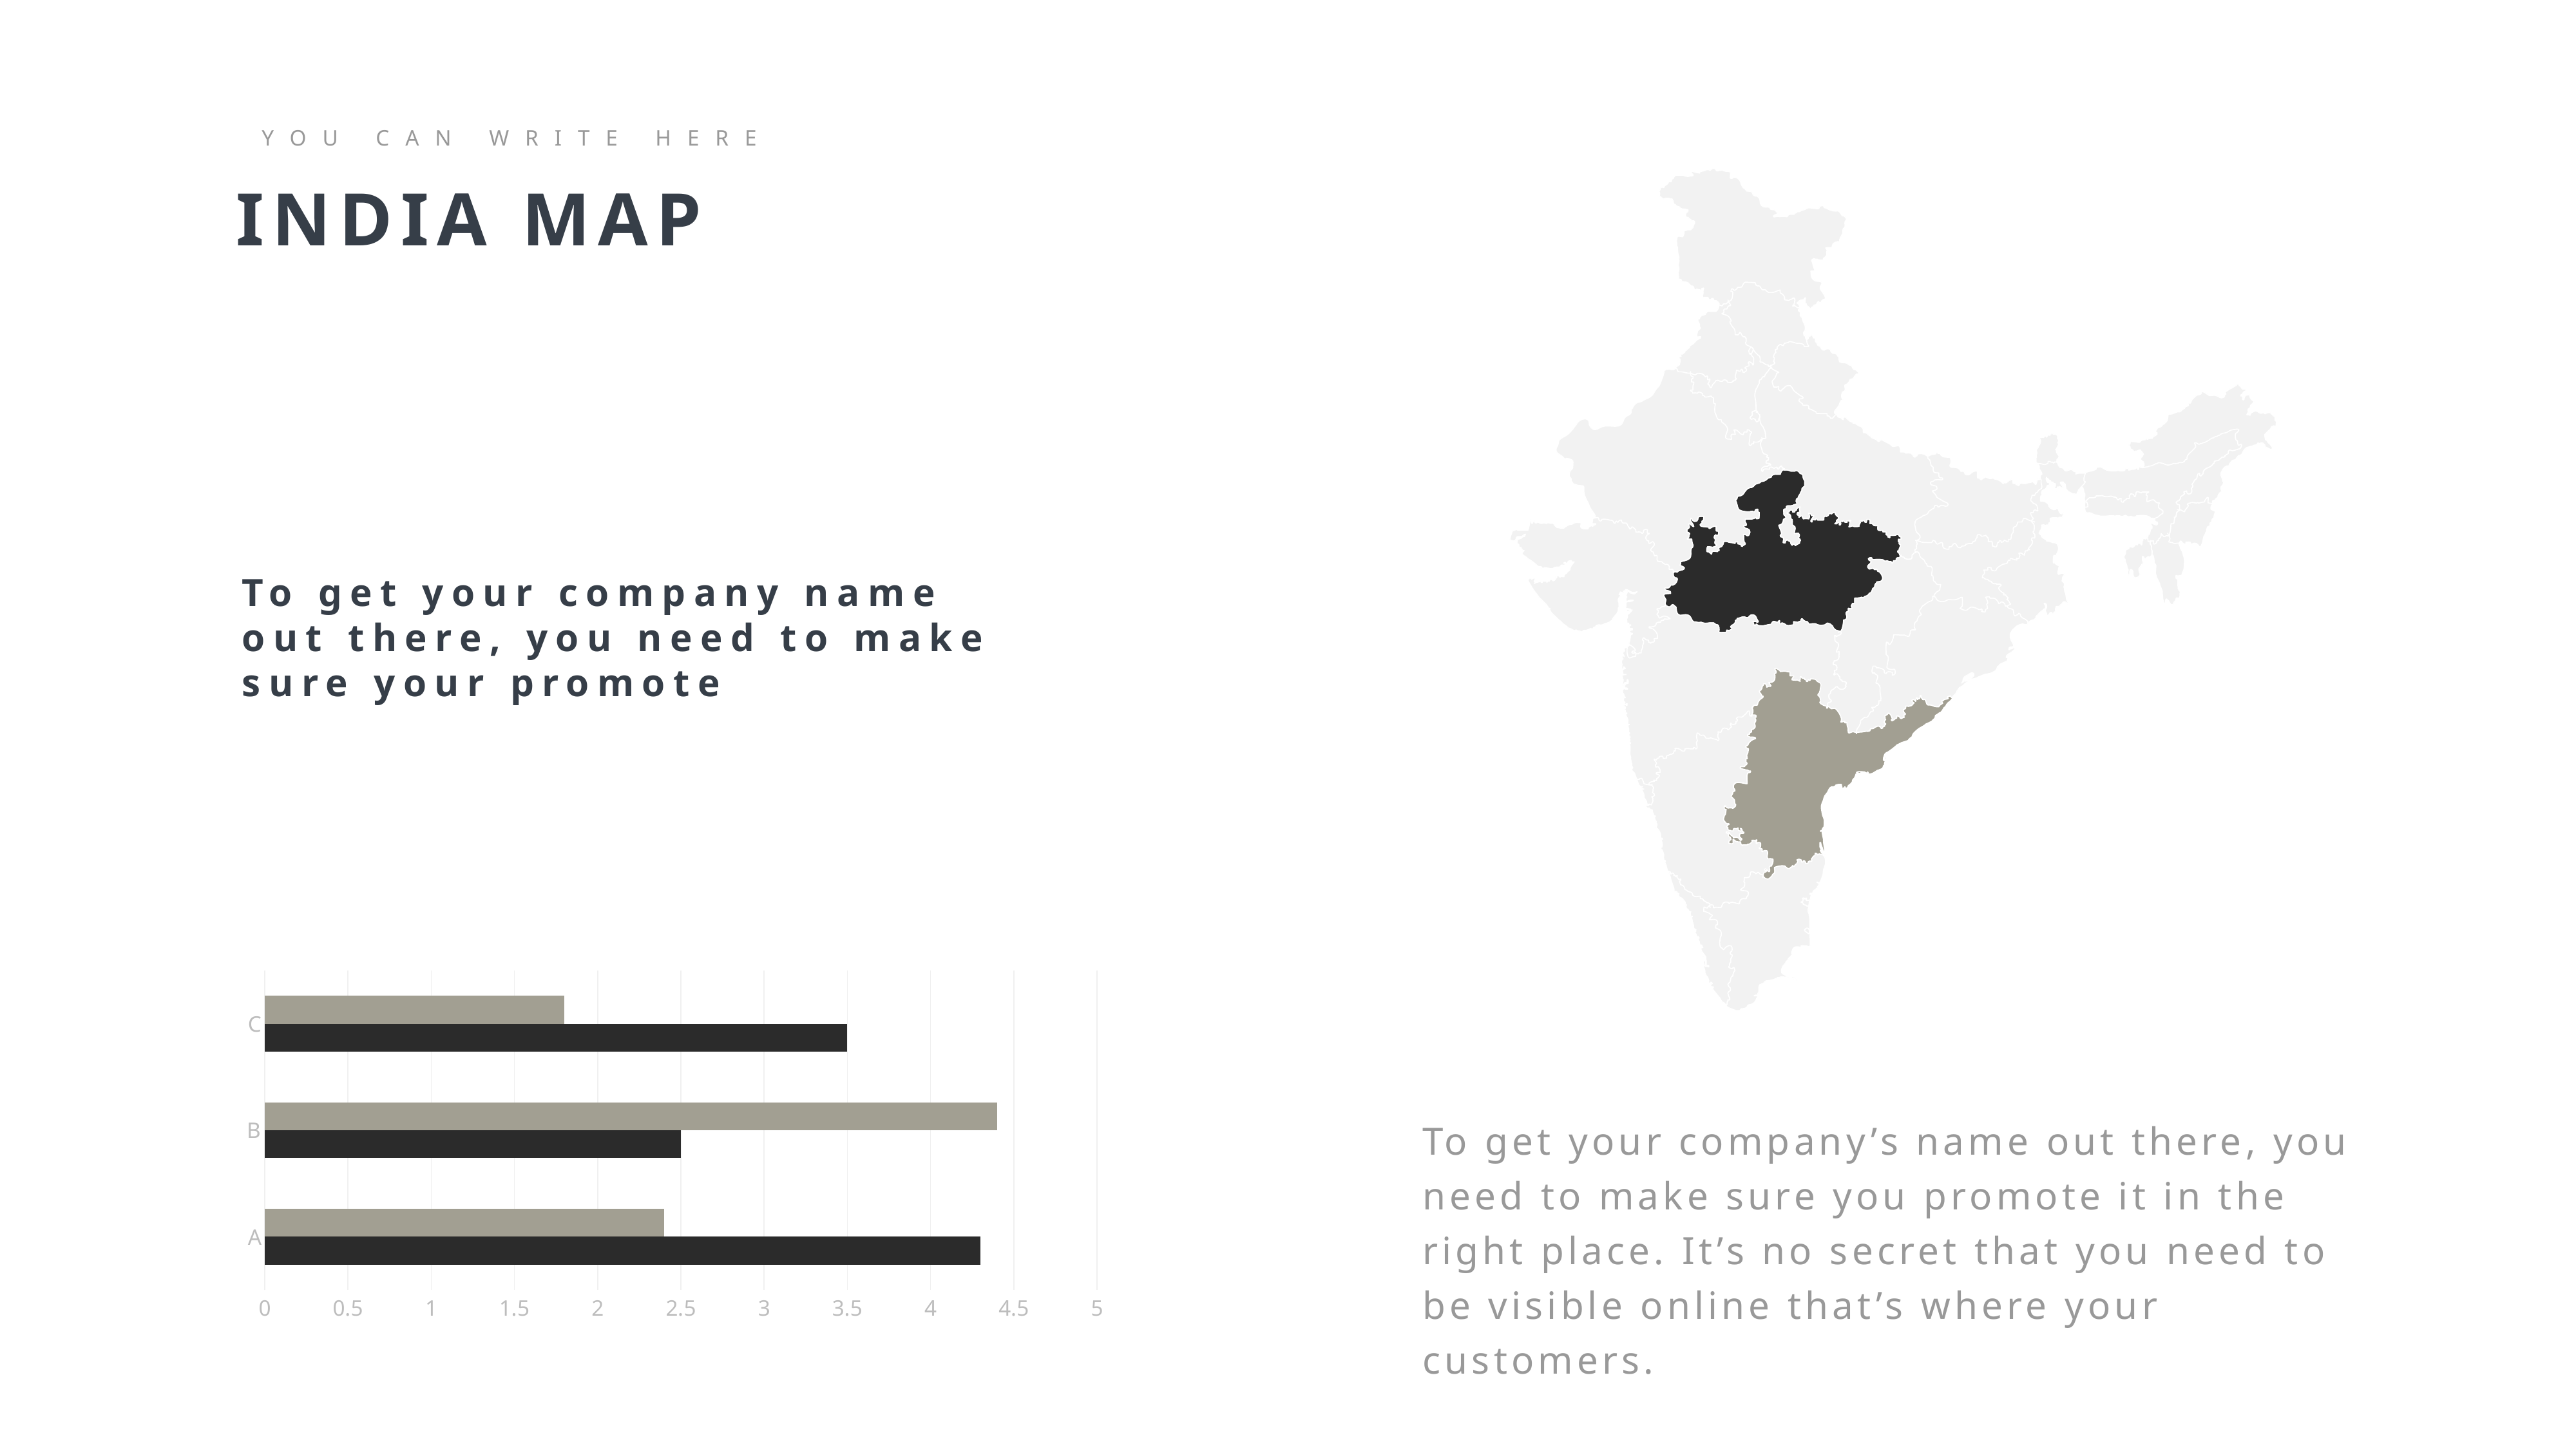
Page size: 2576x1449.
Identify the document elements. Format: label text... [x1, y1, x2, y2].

chart [229, 963, 1121, 1330]
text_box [226, 119, 830, 266]
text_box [1509, 168, 2277, 1011]
text_box To get your company’s name out there, you need to make sure you promote it in the right place. It’s no secret that you need to be visible online that’s where your customers. [1413, 1103, 2374, 1387]
text_box To get your company name out there, you need to make sure your promote [233, 564, 1058, 709]
